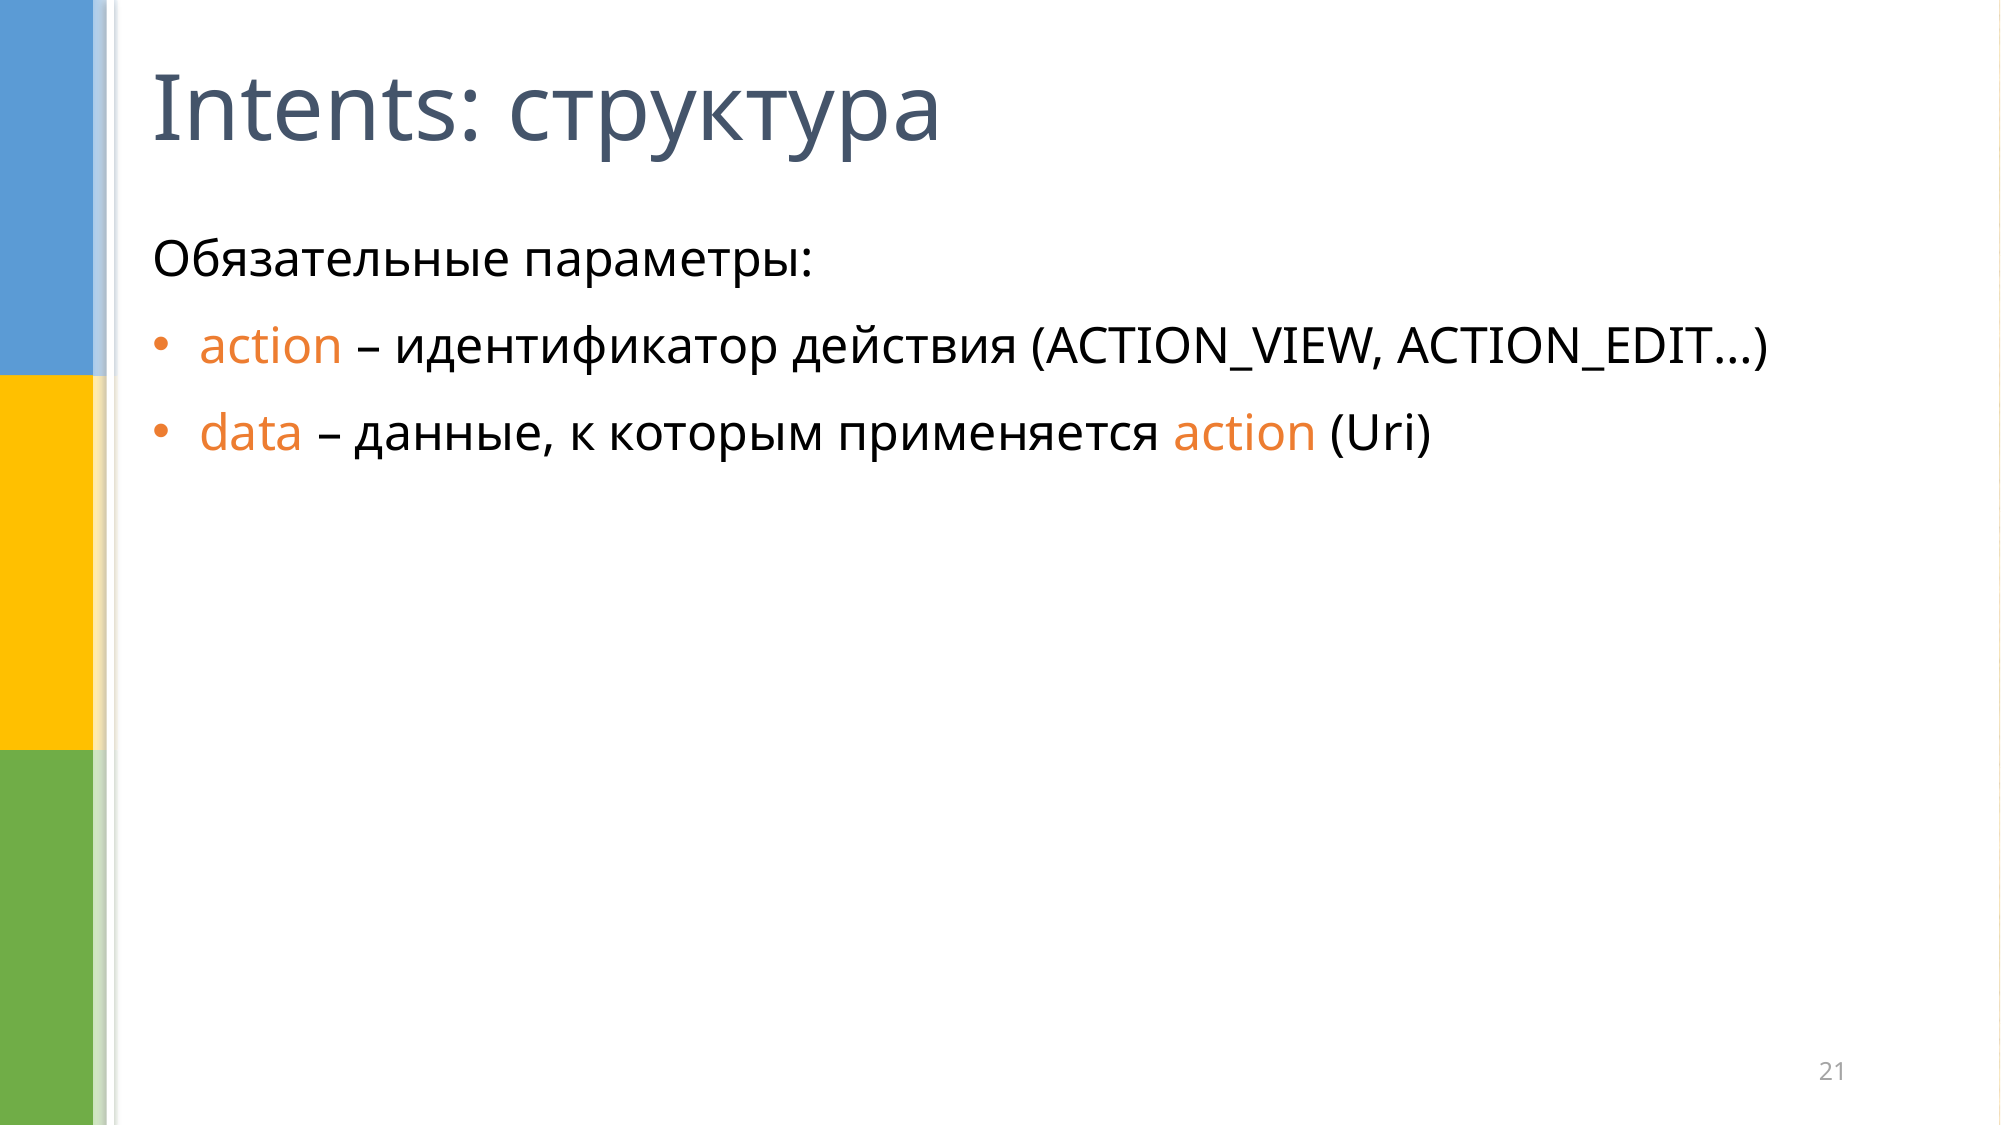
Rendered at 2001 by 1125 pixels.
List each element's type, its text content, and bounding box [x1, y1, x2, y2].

slide_number 21 [1325, 1042, 1863, 1103]
list Обязательные параметры: action – идентификатор действия (ACTION_VIEW, ACTION_EDIT…) data – данные, к которым применяется action (Uri) [137, 206, 1863, 1020]
title Intents: структура [137, 22, 1863, 185]
